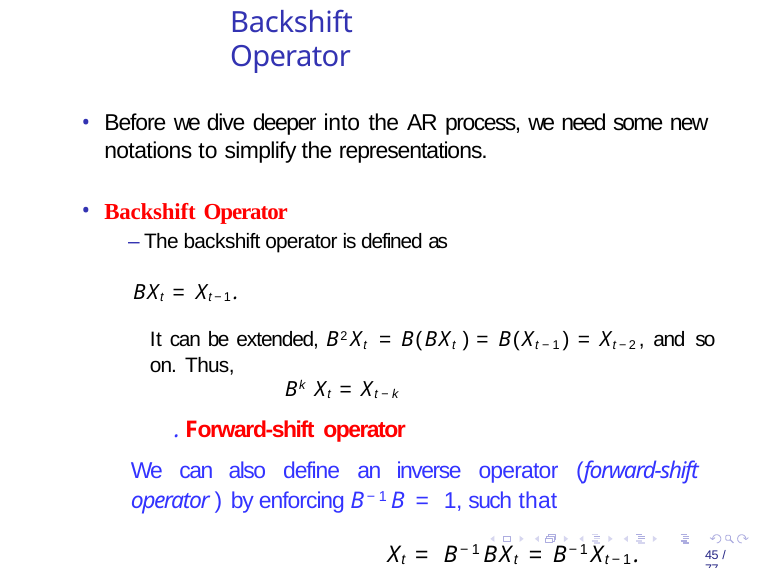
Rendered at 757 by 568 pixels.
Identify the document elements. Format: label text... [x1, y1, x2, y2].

text_box <number> / 77 [714, 548, 745, 568]
text_box [737, 534, 746, 543]
text_box Backshift Operator [228, 0, 464, 98]
text_box Before we dive deeper into the AR process, we need some new notations to simplify the representations. Backshift Operator – The backshift operator is defined as BXt = Xt−1. It can be extended, B2Xt = B(BXt ) = B(Xt−1) = Xt−2, and so on. Thus, Bk Xt = Xt−k . Forward-shift operator We can also define an inverse operator (forward-shift operator ) by enforcing B−1B = 1, such that Xt = B−1BXt = B−1Xt−1. [60, 106, 714, 568]
text_box [714, 534, 721, 543]
